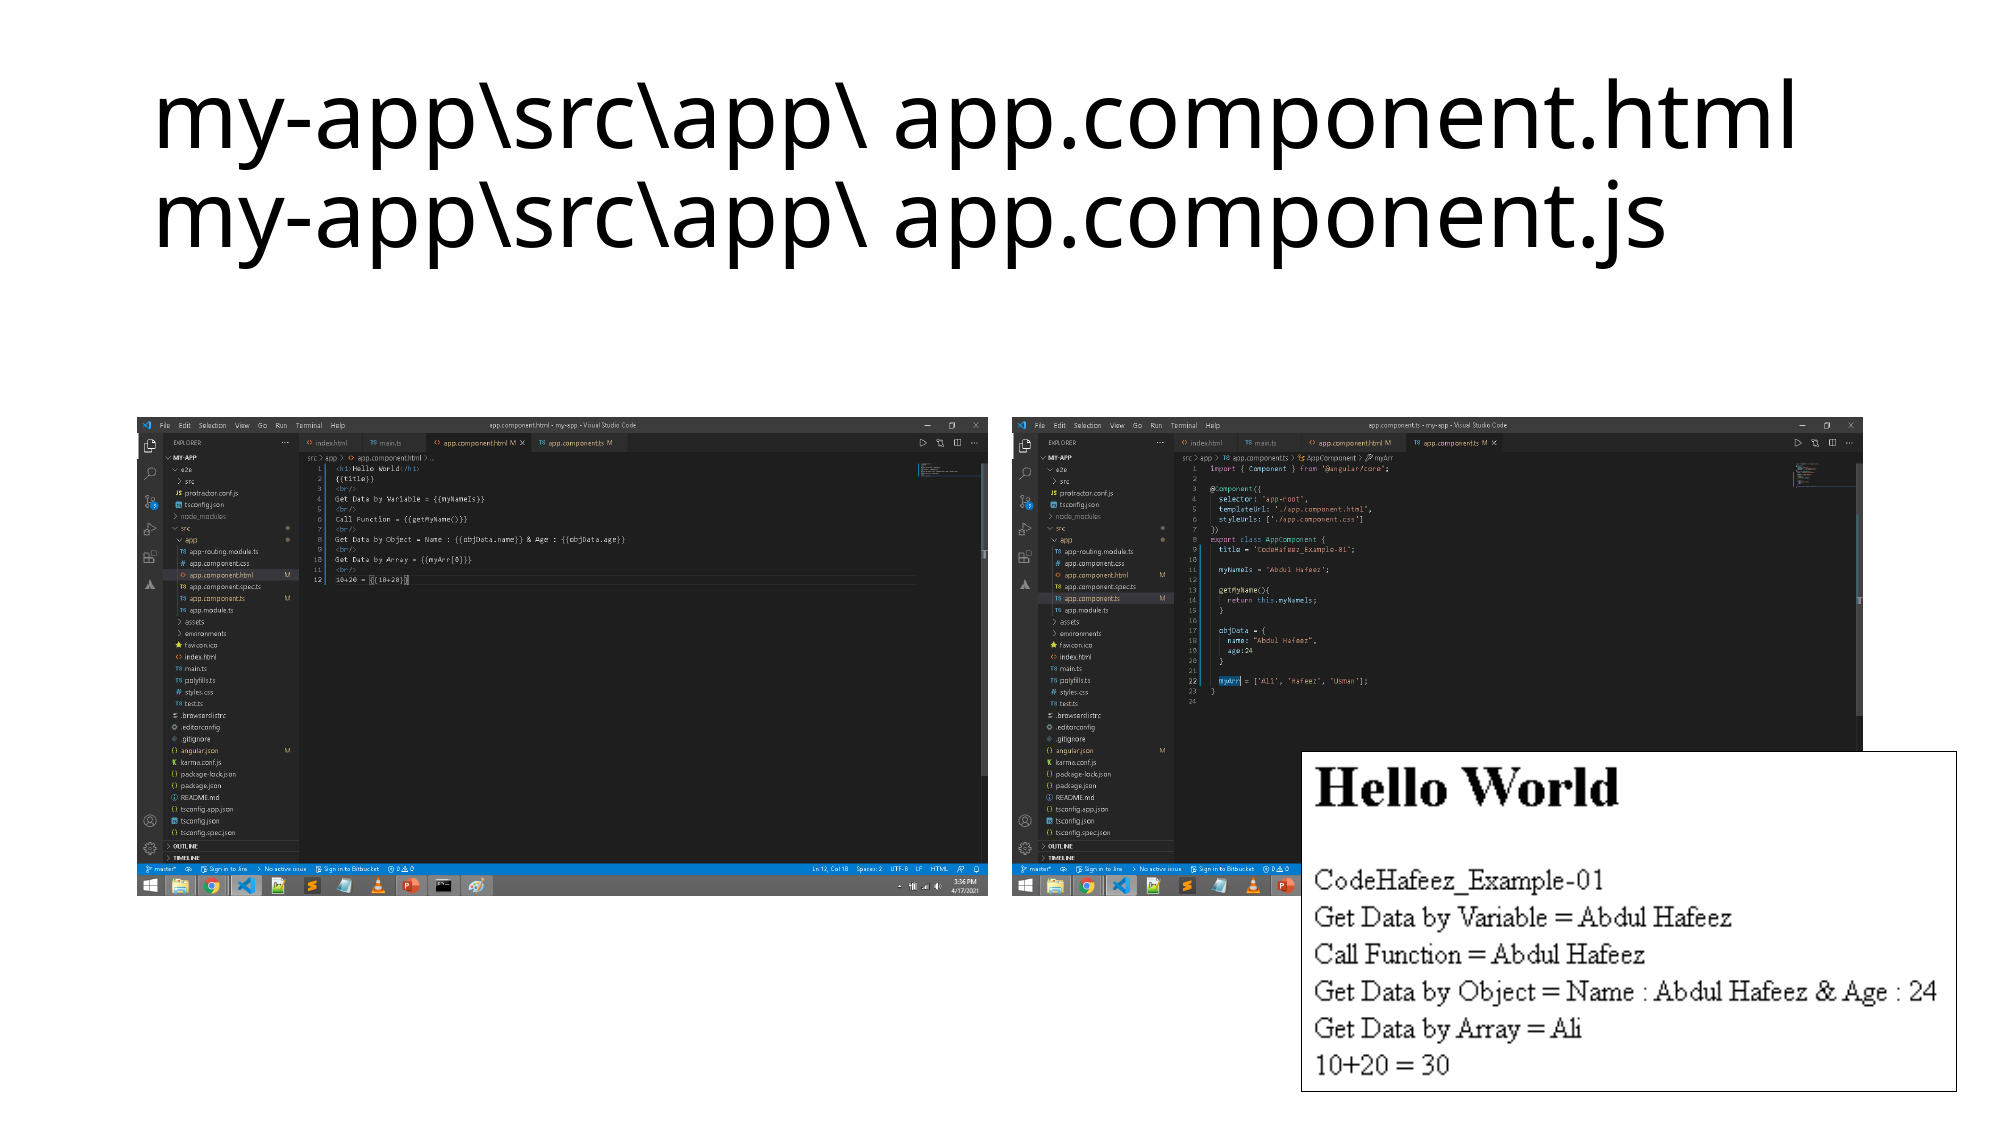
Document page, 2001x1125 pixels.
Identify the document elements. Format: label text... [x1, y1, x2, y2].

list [137, 417, 988, 896]
title my-app\src\app\ app.component.html my-app\src\app\ app.component.js [137, 59, 1863, 278]
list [1012, 417, 1863, 896]
picture [1301, 751, 1957, 1092]
